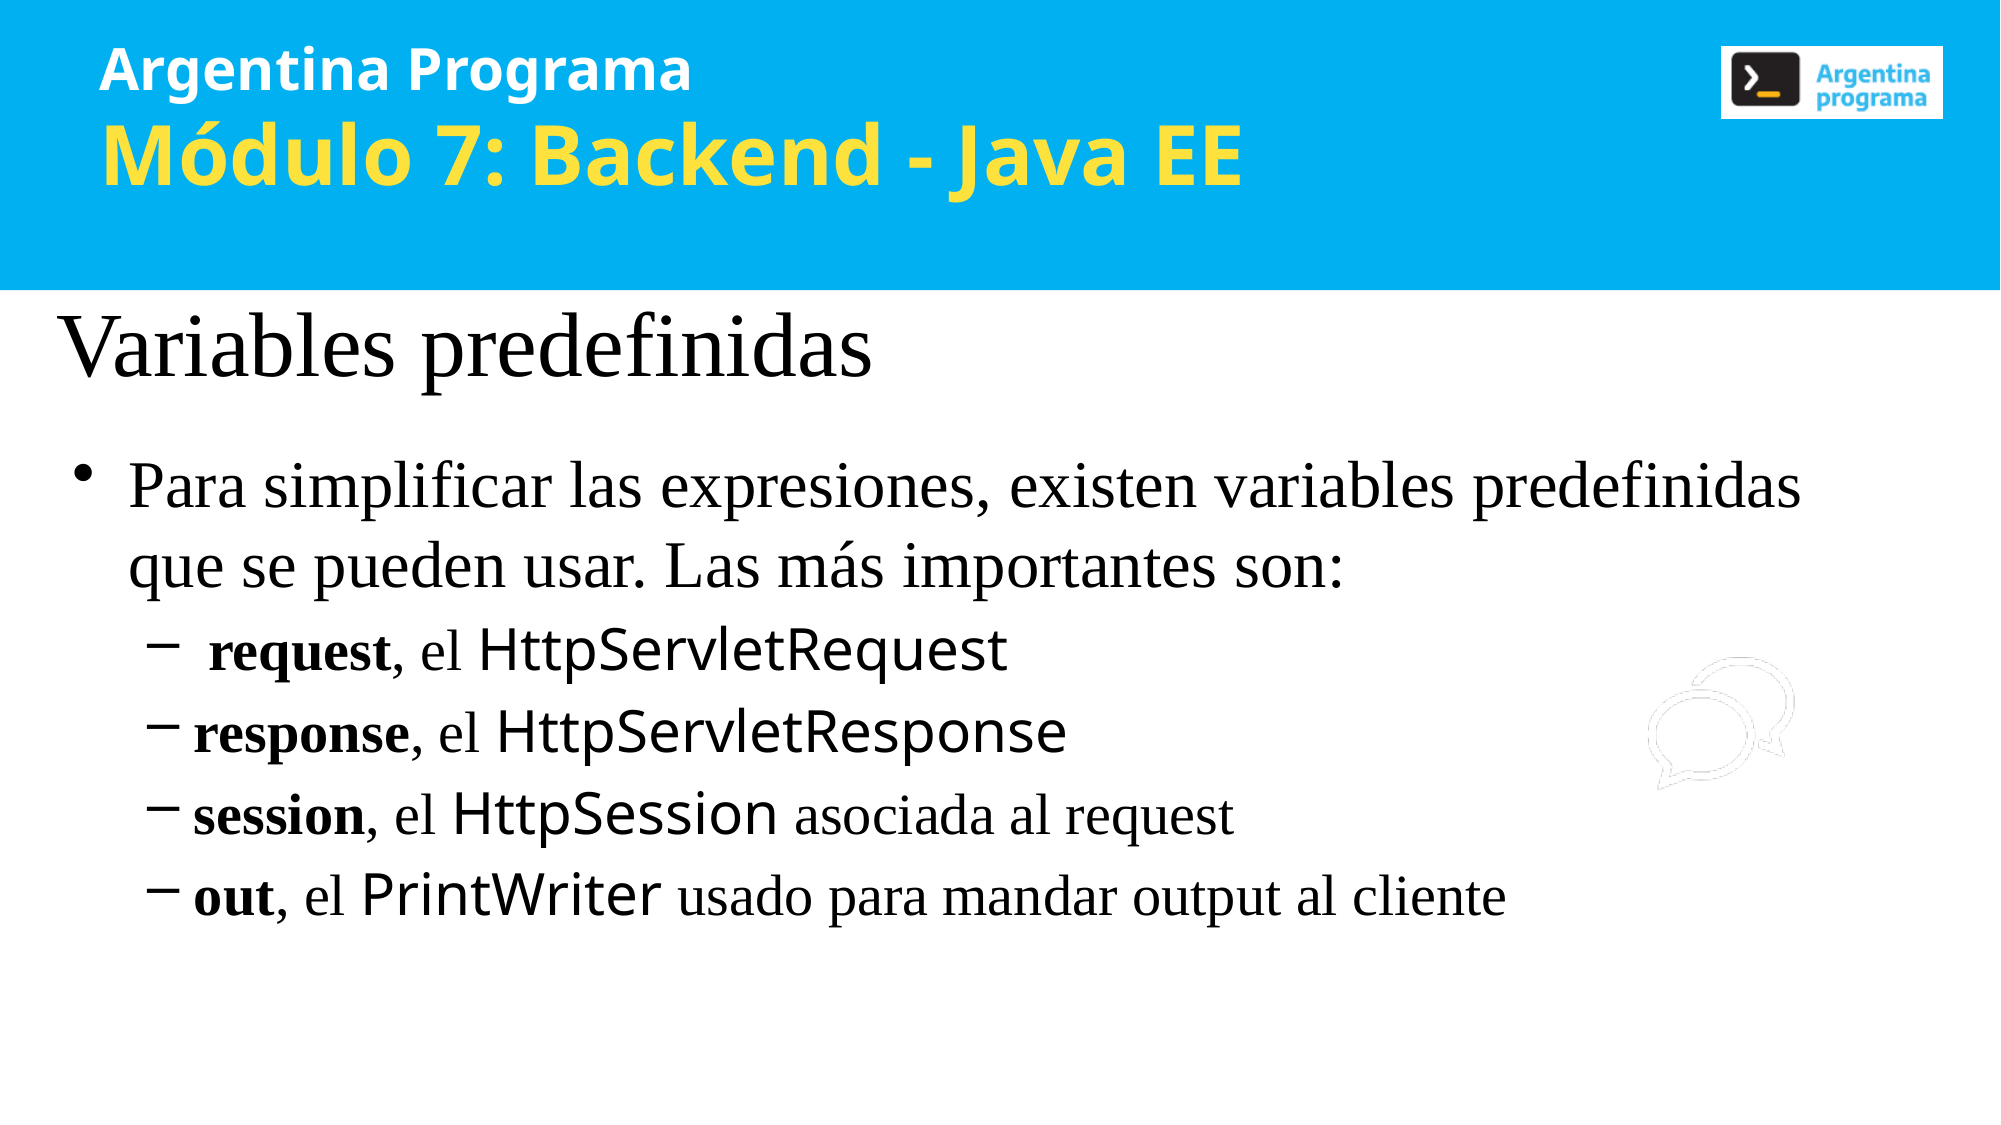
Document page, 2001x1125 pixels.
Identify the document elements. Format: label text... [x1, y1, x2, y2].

text_box Argentina Programa Módulo 7: Backend - Java EE [92, 24, 1901, 222]
picture [1722, 47, 1942, 118]
text_box Para simplificar las expresiones, existen variables predefinidas que se pueden usar. Las más importantes son: request, el HttpServletRequest response, el HttpServletResponse session, el HttpSession asociada al request out, el PrintWriter usado para mandar output al cliente [56, 433, 1848, 1109]
picture [1647, 649, 1796, 799]
text_box Variables predefinidas [0, 245, 1104, 434]
text_box [0, 0, 2000, 291]
